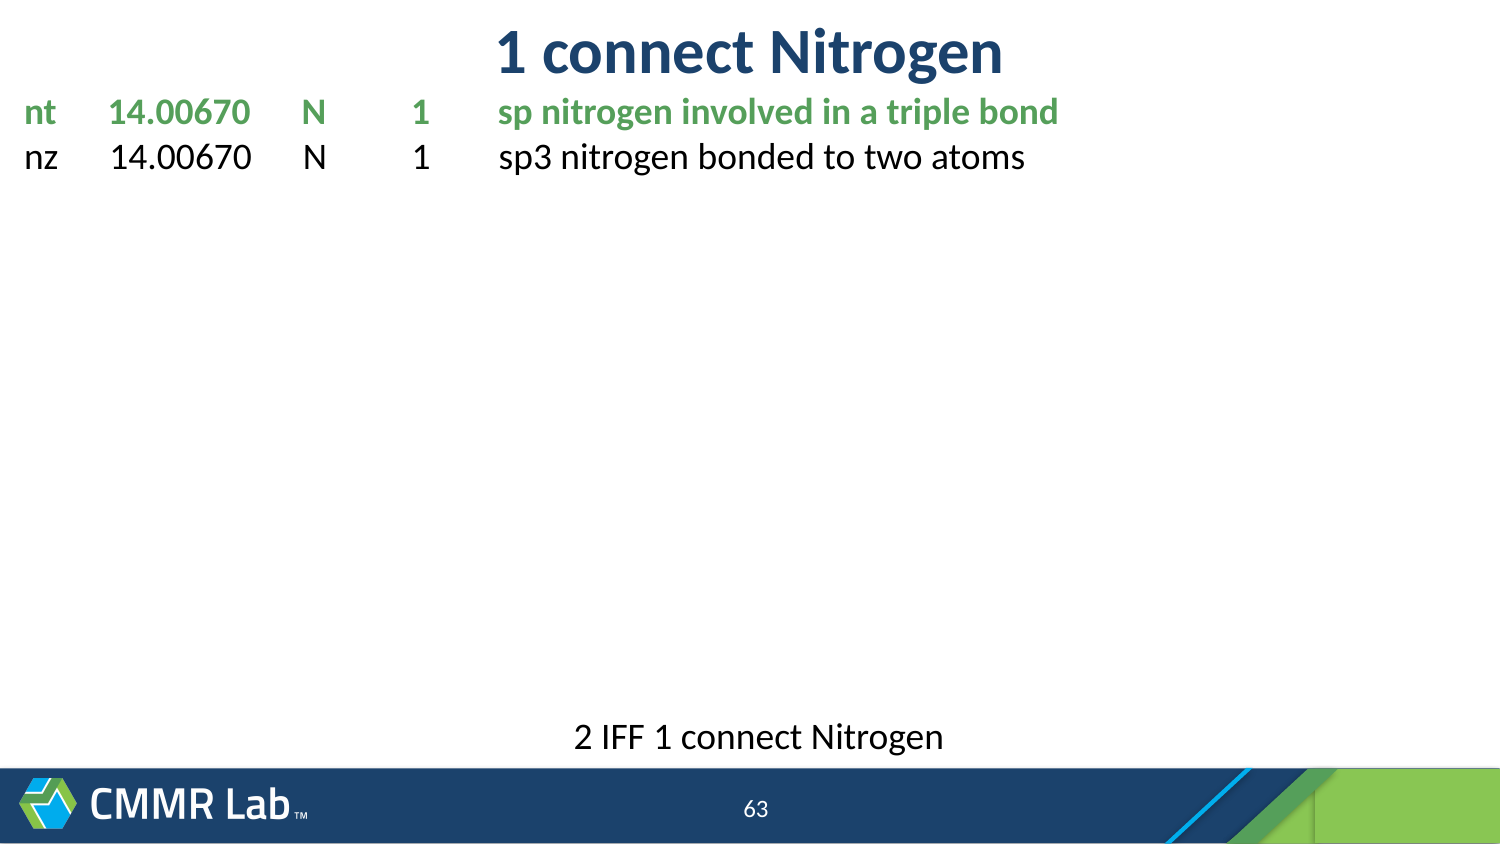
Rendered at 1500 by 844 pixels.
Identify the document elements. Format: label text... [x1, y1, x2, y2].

picture [0, 761, 324, 843]
text_box 2 IFF 1 connect Nitrogen [558, 704, 1009, 765]
text_box nt 14.00670 N 1 sp nitrogen involved in a triple bond nz 14.00670 N 1 sp3 nitrogen bonded to two atoms [9, 79, 1427, 230]
title 1 connect Nitrogen [0, 0, 1500, 94]
slide_number 63 [581, 784, 932, 830]
